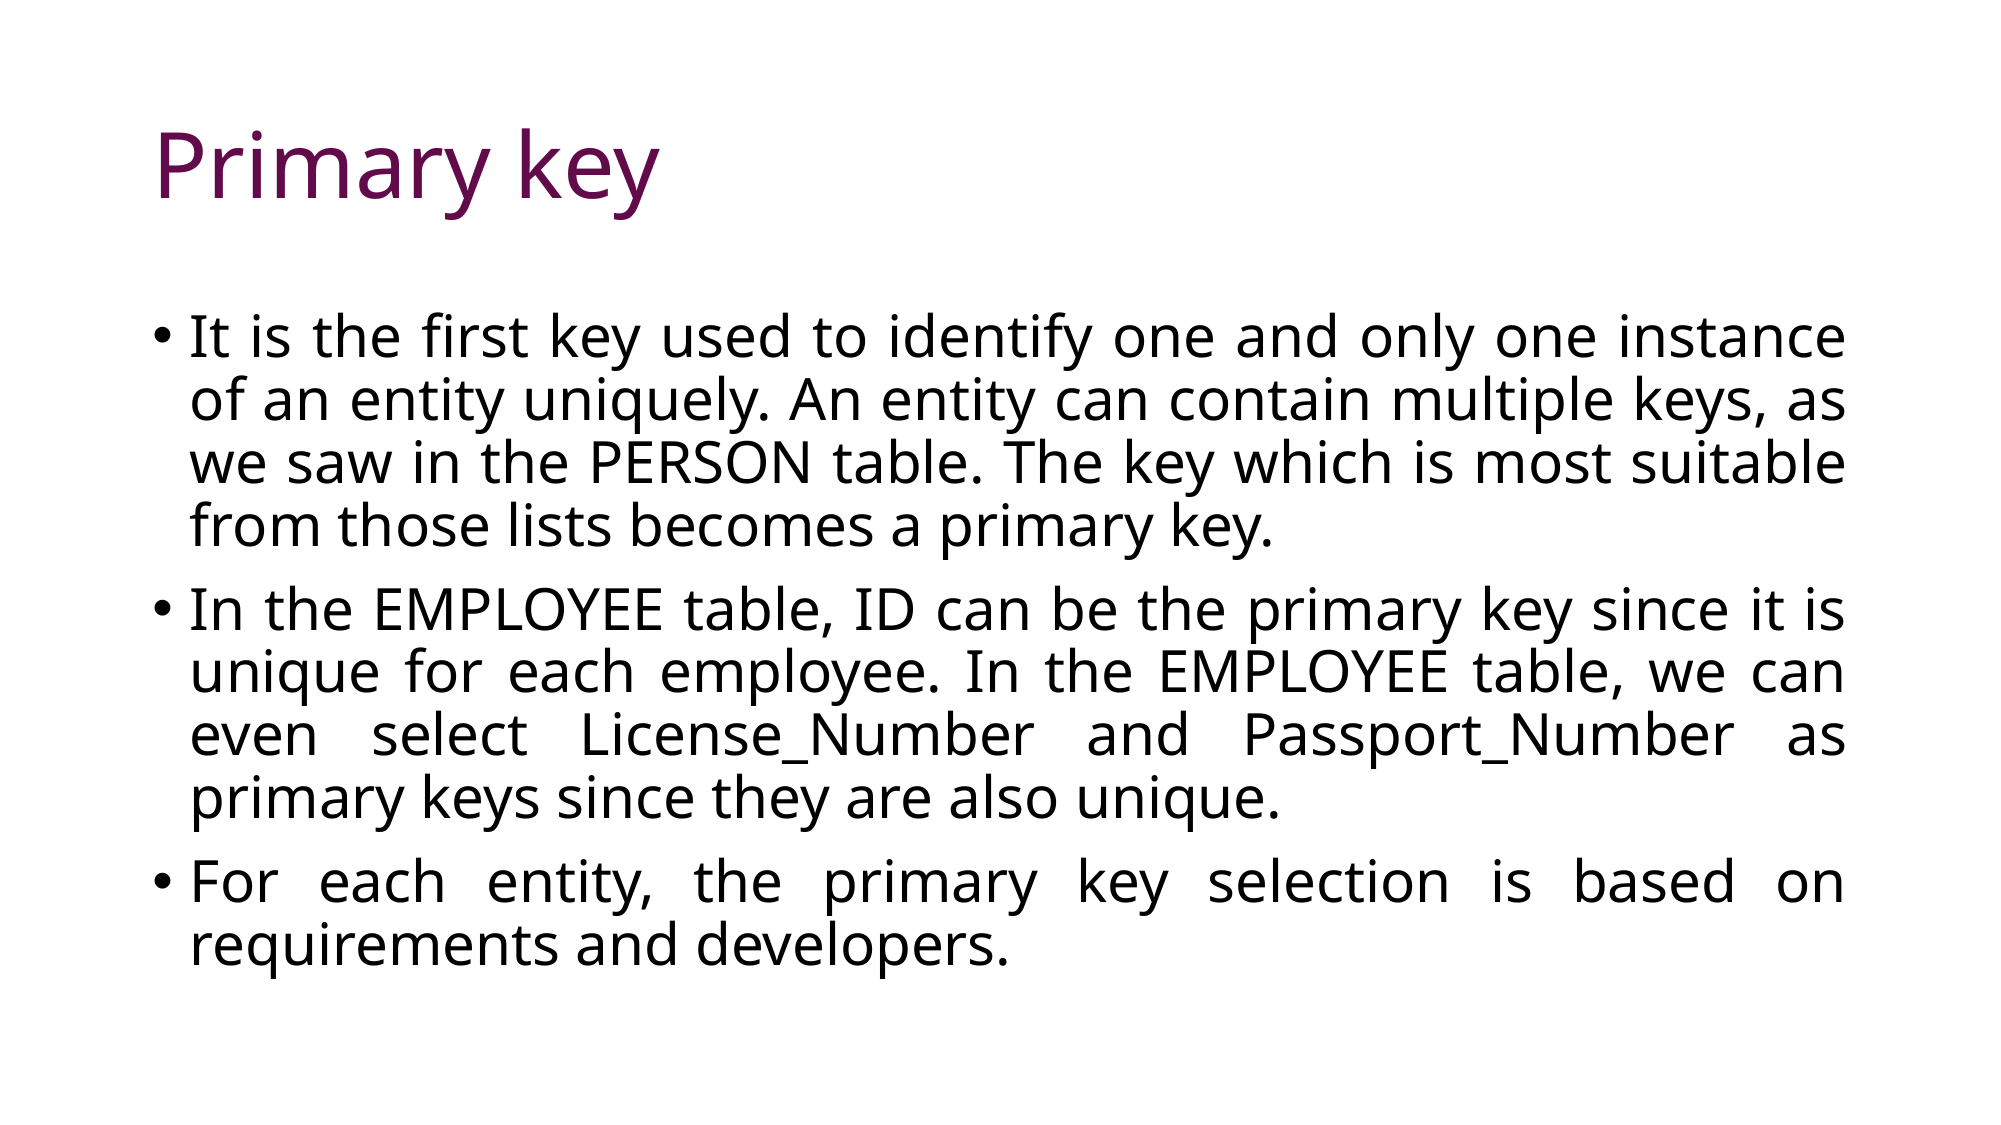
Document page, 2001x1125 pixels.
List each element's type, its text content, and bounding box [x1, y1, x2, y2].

title Primary key [137, 59, 1863, 278]
list It is the first key used to identify one and only one instance of an entity uniquely. An entity can contain multiple keys, as we saw in the PERSON table. The key which is most suitable from those lists becomes a primary key. In the EMPLOYEE table, ID can be the primary key since it is unique for each employee. In the EMPLOYEE table, we can even select License_Number and Passport_Number as primary keys since they are also unique. For each entity, the primary key selection is based on requirements and developers. [137, 299, 1863, 1014]
